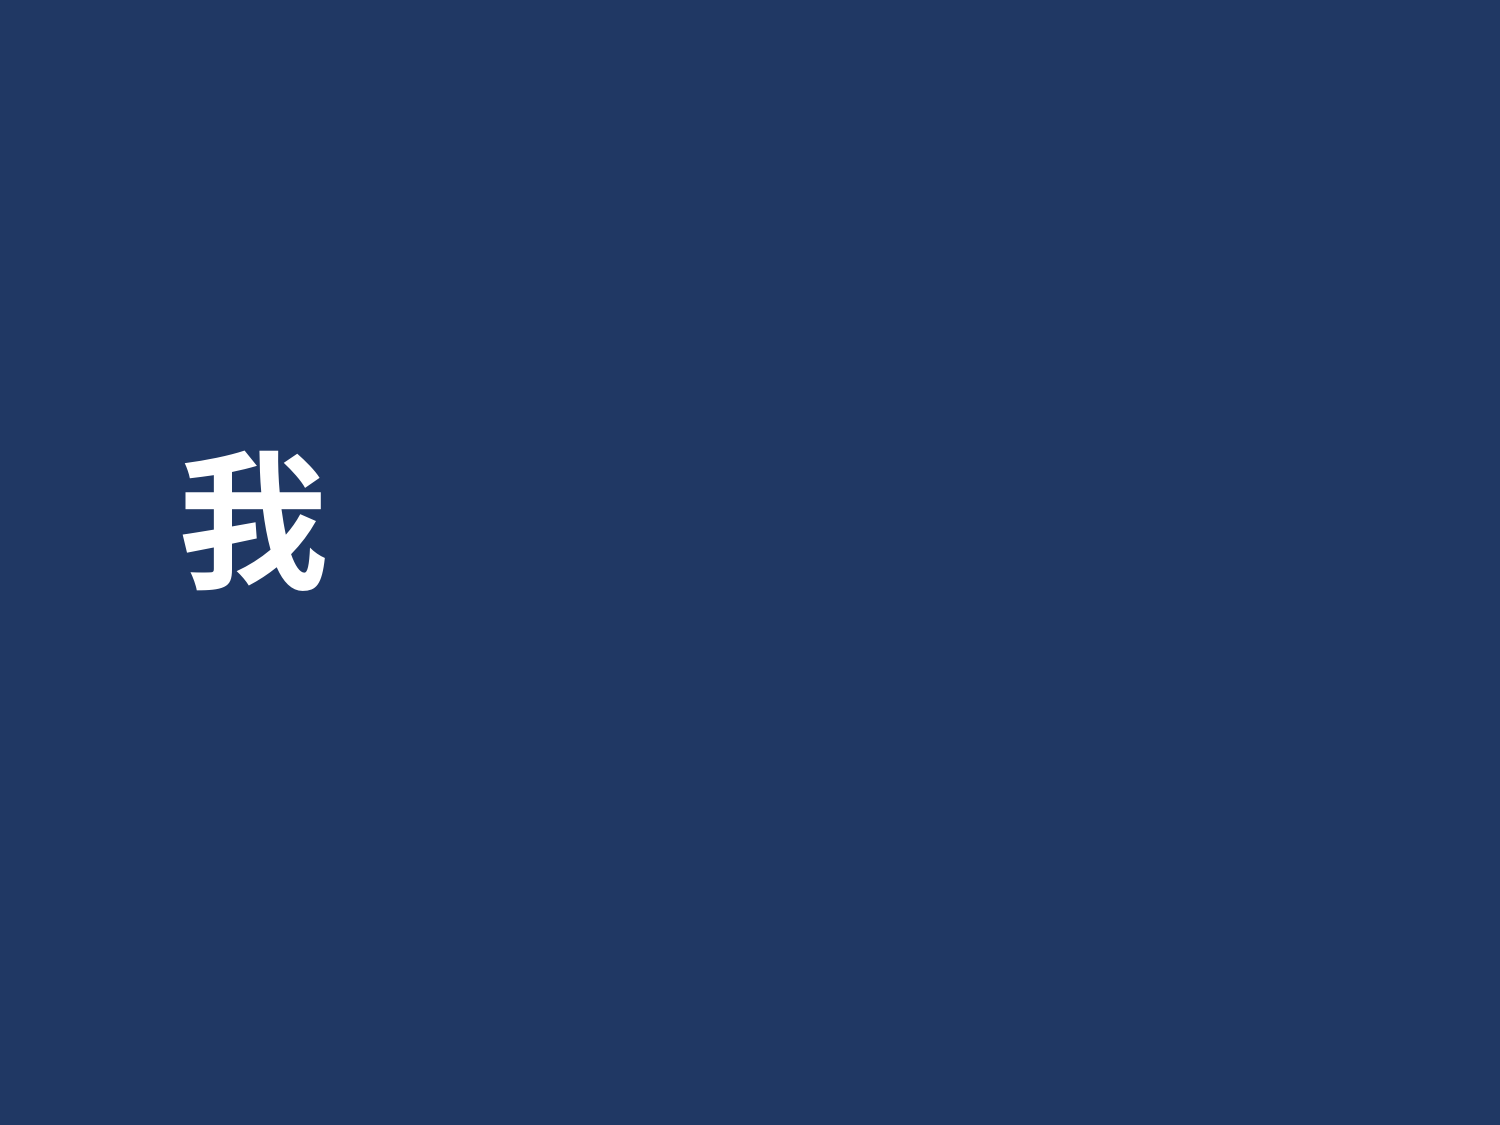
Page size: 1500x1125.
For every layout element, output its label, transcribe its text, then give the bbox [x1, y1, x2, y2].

title 我 [163, 420, 1225, 638]
